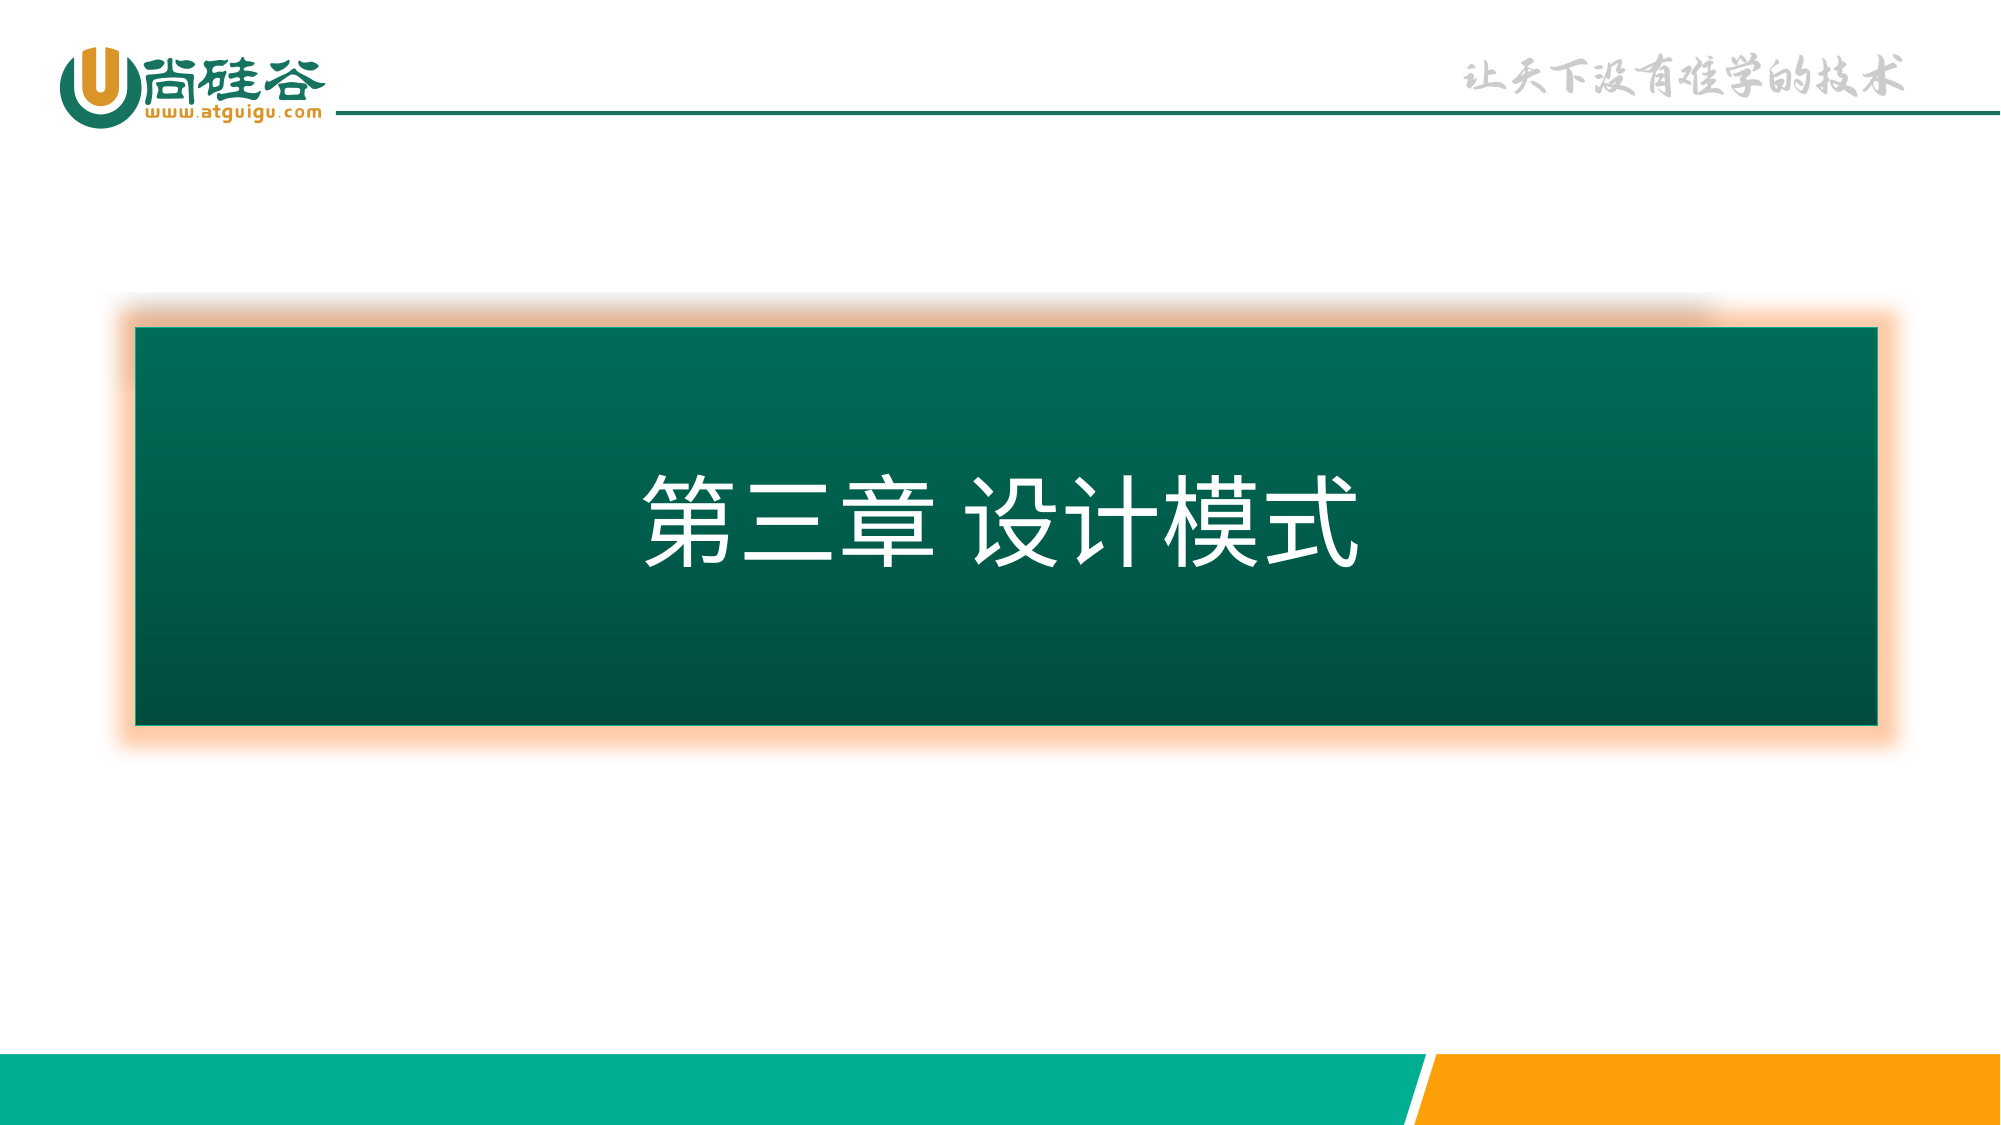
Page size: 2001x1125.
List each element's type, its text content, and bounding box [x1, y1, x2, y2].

text_box [135, 327, 1878, 451]
text_box 第三章 设计模式 [83, 451, 1916, 587]
text_box [135, 587, 1878, 726]
picture [0, 0, 2001, 1125]
